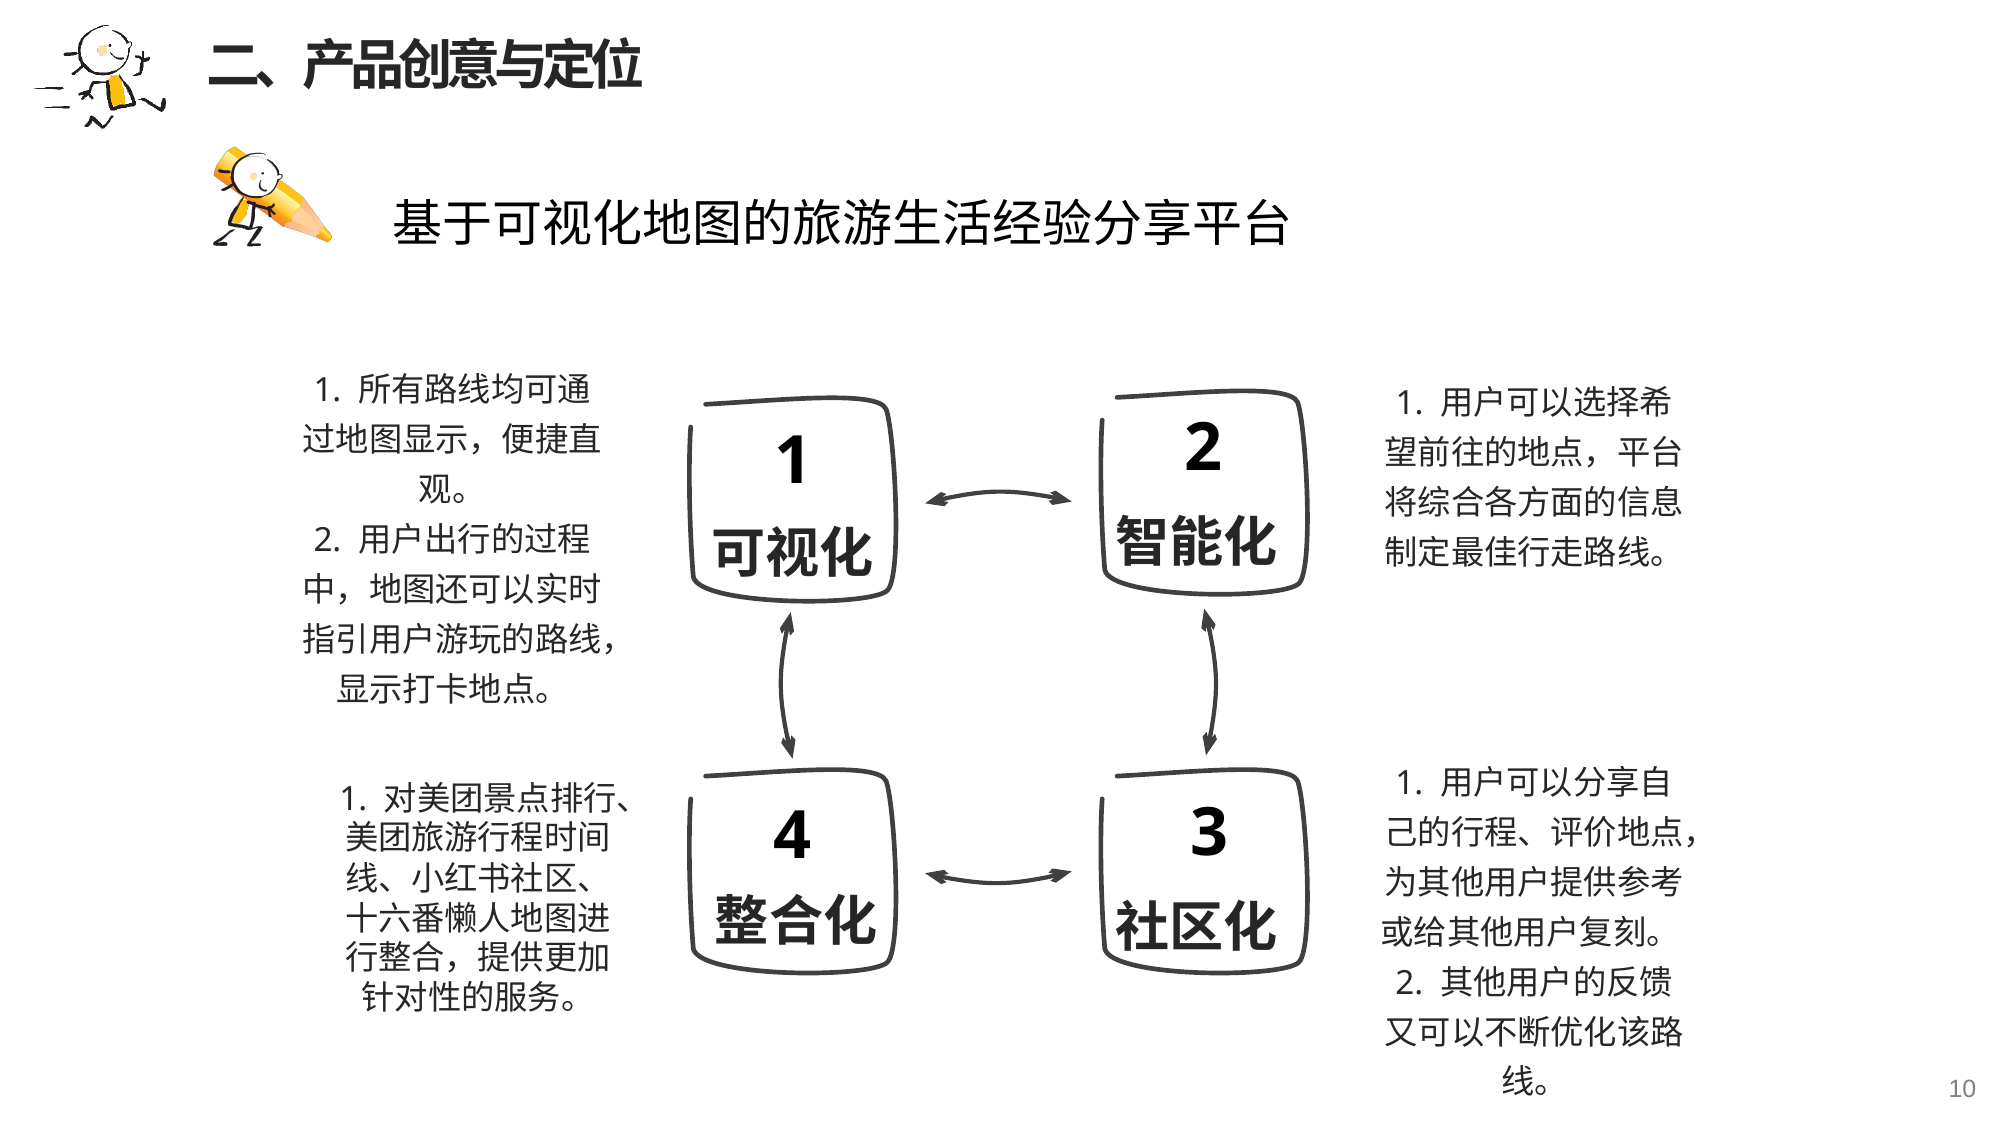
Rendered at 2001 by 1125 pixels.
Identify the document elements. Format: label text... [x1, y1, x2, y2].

text_box 4 [758, 784, 827, 880]
text_box [688, 396, 897, 580]
text_box [779, 612, 795, 759]
text_box [925, 869, 1072, 885]
picture [19, 17, 176, 140]
picture [206, 139, 334, 251]
text_box 二、产品创意与定位 [191, 23, 722, 104]
text_box [925, 490, 1072, 506]
text_box [701, 959, 891, 975]
text_box 1. 所有路线均可通过地图显示，便捷直观。 2. 用户出行的过程中，地图还可以实时指引用户游玩的路线，显示打卡地点。 [282, 351, 622, 716]
text_box 1. 用户可以分享自己的行程、评价地点，为其他用户提供参考或给其他用户复刻。2. 其他用户的反馈又可以不断优化该路线。 [1364, 743, 1704, 1108]
text_box [1099, 389, 1309, 596]
text_box 1. 用户可以选择希望前往的地点，平台将综合各方面的信息制定最佳行走路线。 [1364, 363, 1704, 579]
text_box [710, 591, 889, 603]
text_box [1201, 608, 1218, 756]
text_box 可视化 [693, 510, 893, 591]
text_box 1 [759, 409, 828, 504]
text_box 社区化 [1097, 884, 1297, 965]
text_box 3 [1175, 781, 1244, 876]
text_box 基于可视化地图的旅游生活经验分享平台 [377, 184, 1308, 260]
text_box 2 [1170, 396, 1238, 492]
text_box 10 [1503, 1058, 1992, 1110]
text_box [1099, 768, 1309, 975]
text_box 智能化 [1097, 500, 1297, 580]
text_box 1. 对美团景点排行、美团旅游行程时间线、小红书社区、十六番懒人地图进行整合，提供更加针对性的服务。 [314, 769, 642, 1024]
text_box 整合化 [696, 878, 896, 959]
text_box [688, 768, 897, 955]
